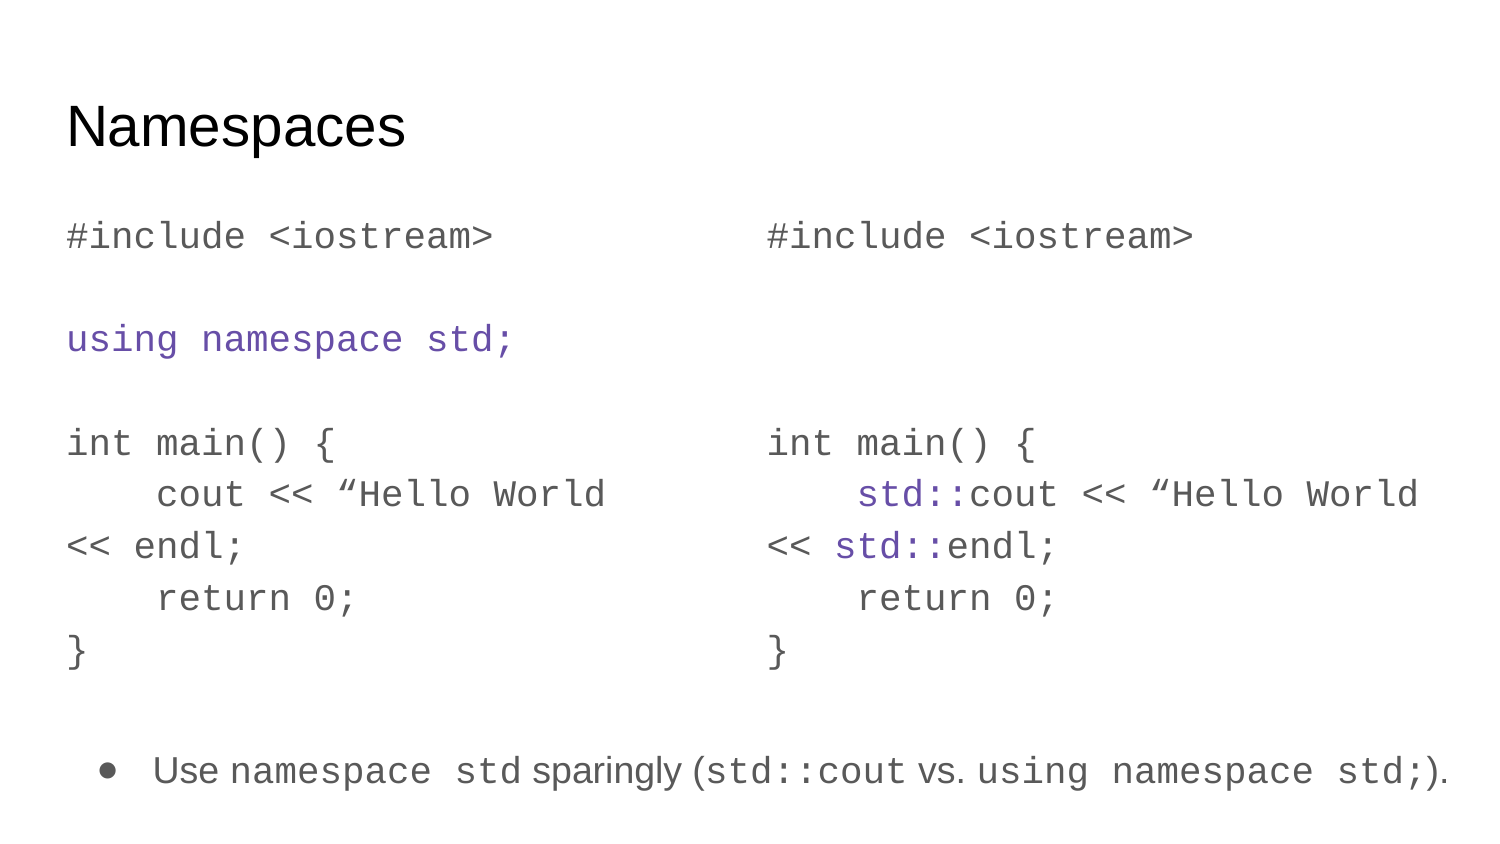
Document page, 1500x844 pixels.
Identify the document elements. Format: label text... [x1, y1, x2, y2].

list #include <iostream> int main() { std::cout << “Hello World << std::endl; return 0; } [751, 189, 1461, 724]
title Namespaces [51, 72, 1449, 167]
list Use namespace std sparingly (std::cout vs. using namespace std;). [62, 724, 1500, 833]
list #include <iostream> using namespace std; int main() { cout << “Hello World << endl; return 0; } [51, 189, 675, 750]
